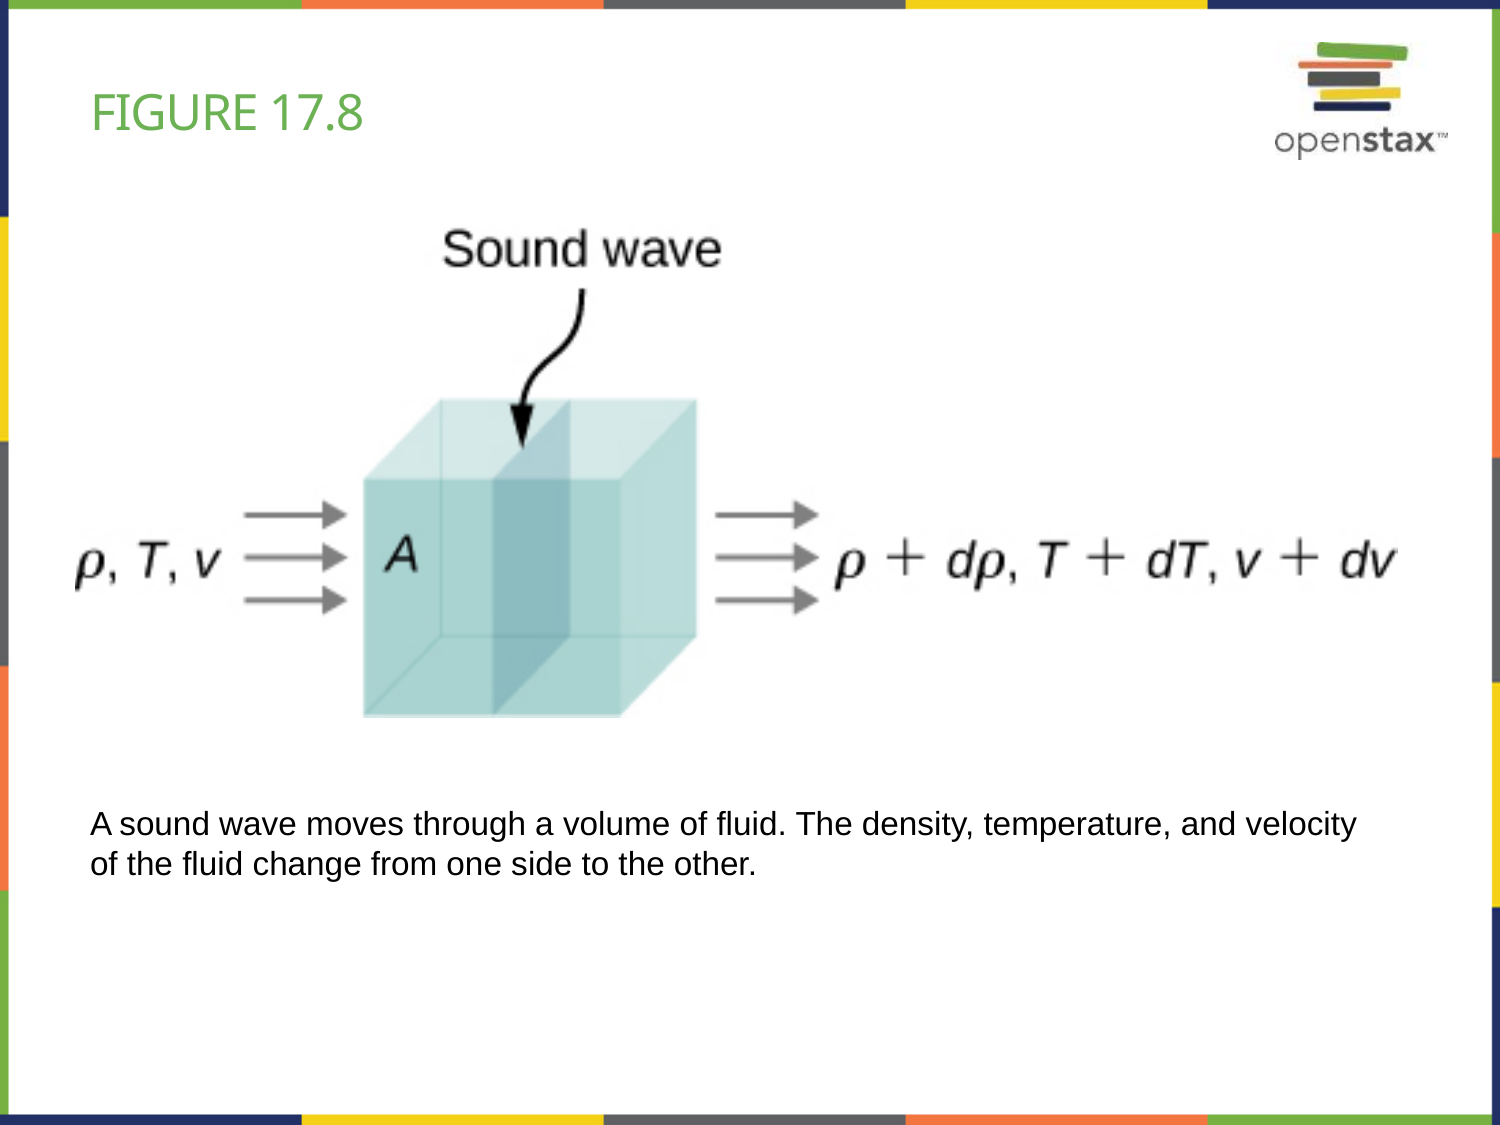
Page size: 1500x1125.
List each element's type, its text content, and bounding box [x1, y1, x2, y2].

title Figure 17.8 [75, 39, 1275, 148]
picture [0, 0, 1500, 1125]
list A sound wave moves through a volume of fluid. The density, temperature, and velocity of the fluid change from one side to the other. [75, 794, 1398, 986]
